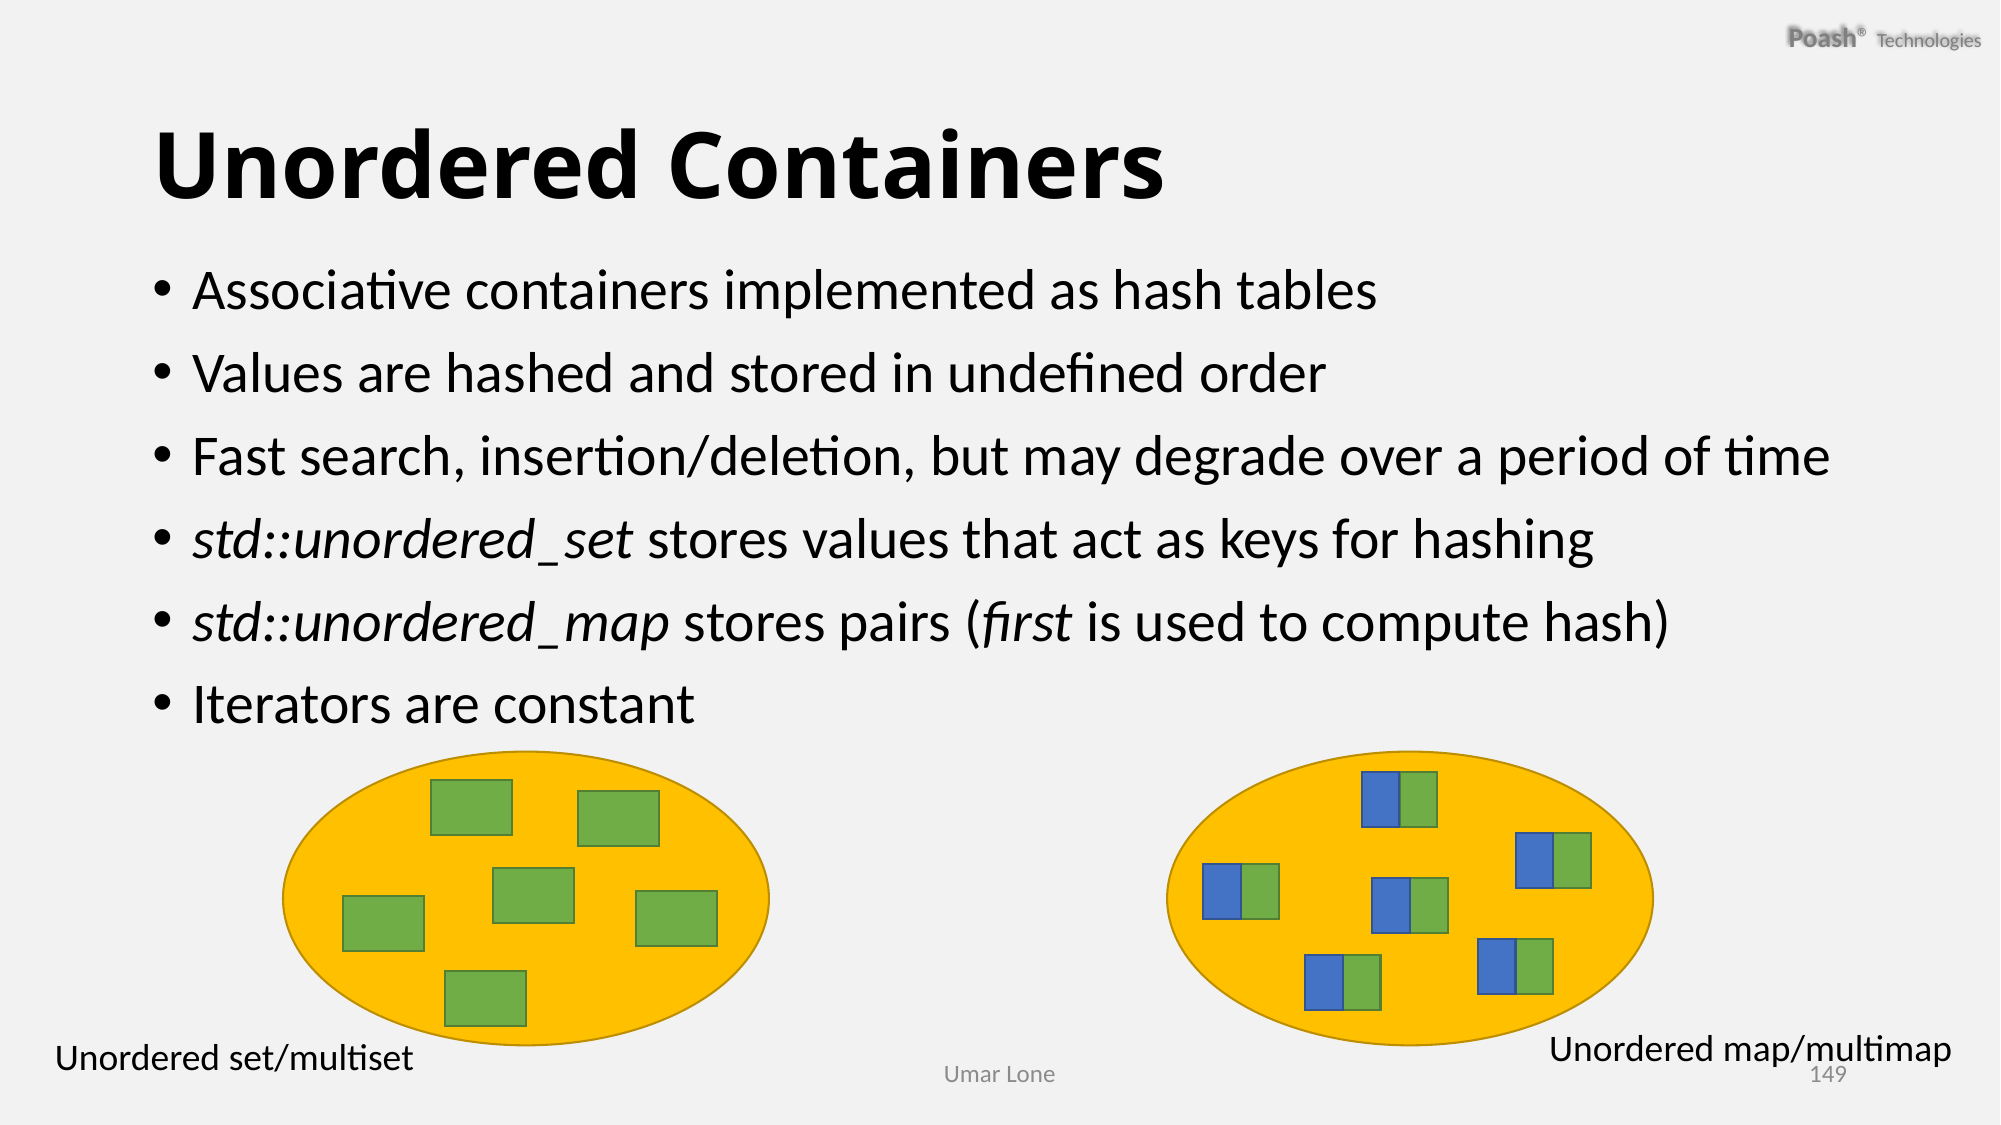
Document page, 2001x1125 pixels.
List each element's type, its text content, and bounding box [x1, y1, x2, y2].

text_box [635, 890, 718, 947]
text_box Unordered set/multiset [40, 1025, 472, 1086]
slide_number 149 [1412, 1042, 1863, 1103]
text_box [1372, 877, 1448, 934]
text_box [1477, 939, 1554, 995]
text_box [281, 750, 770, 1047]
text_box [444, 970, 527, 1027]
text_box [430, 779, 513, 836]
text_box [492, 867, 575, 924]
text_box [1515, 832, 1592, 888]
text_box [1202, 864, 1279, 920]
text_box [1304, 954, 1381, 1011]
text_box [342, 895, 425, 952]
list Associative containers implemented as hash tables Values are hashed and stored in undefined order Fast search, insertion/deletion, but may degrade over a period of time std::unordered_set stores values that act as keys for hashing std::unordered_map stores pairs (first is used to compute hash) Iterators are constant [137, 252, 1863, 752]
title Unordered Containers [137, 59, 1863, 252]
footer Umar Lone [662, 1042, 1338, 1103]
text_box [1166, 750, 1655, 1047]
text_box [577, 790, 660, 847]
text_box Unordered map/multimap [1534, 1016, 2000, 1077]
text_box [1361, 771, 1438, 827]
